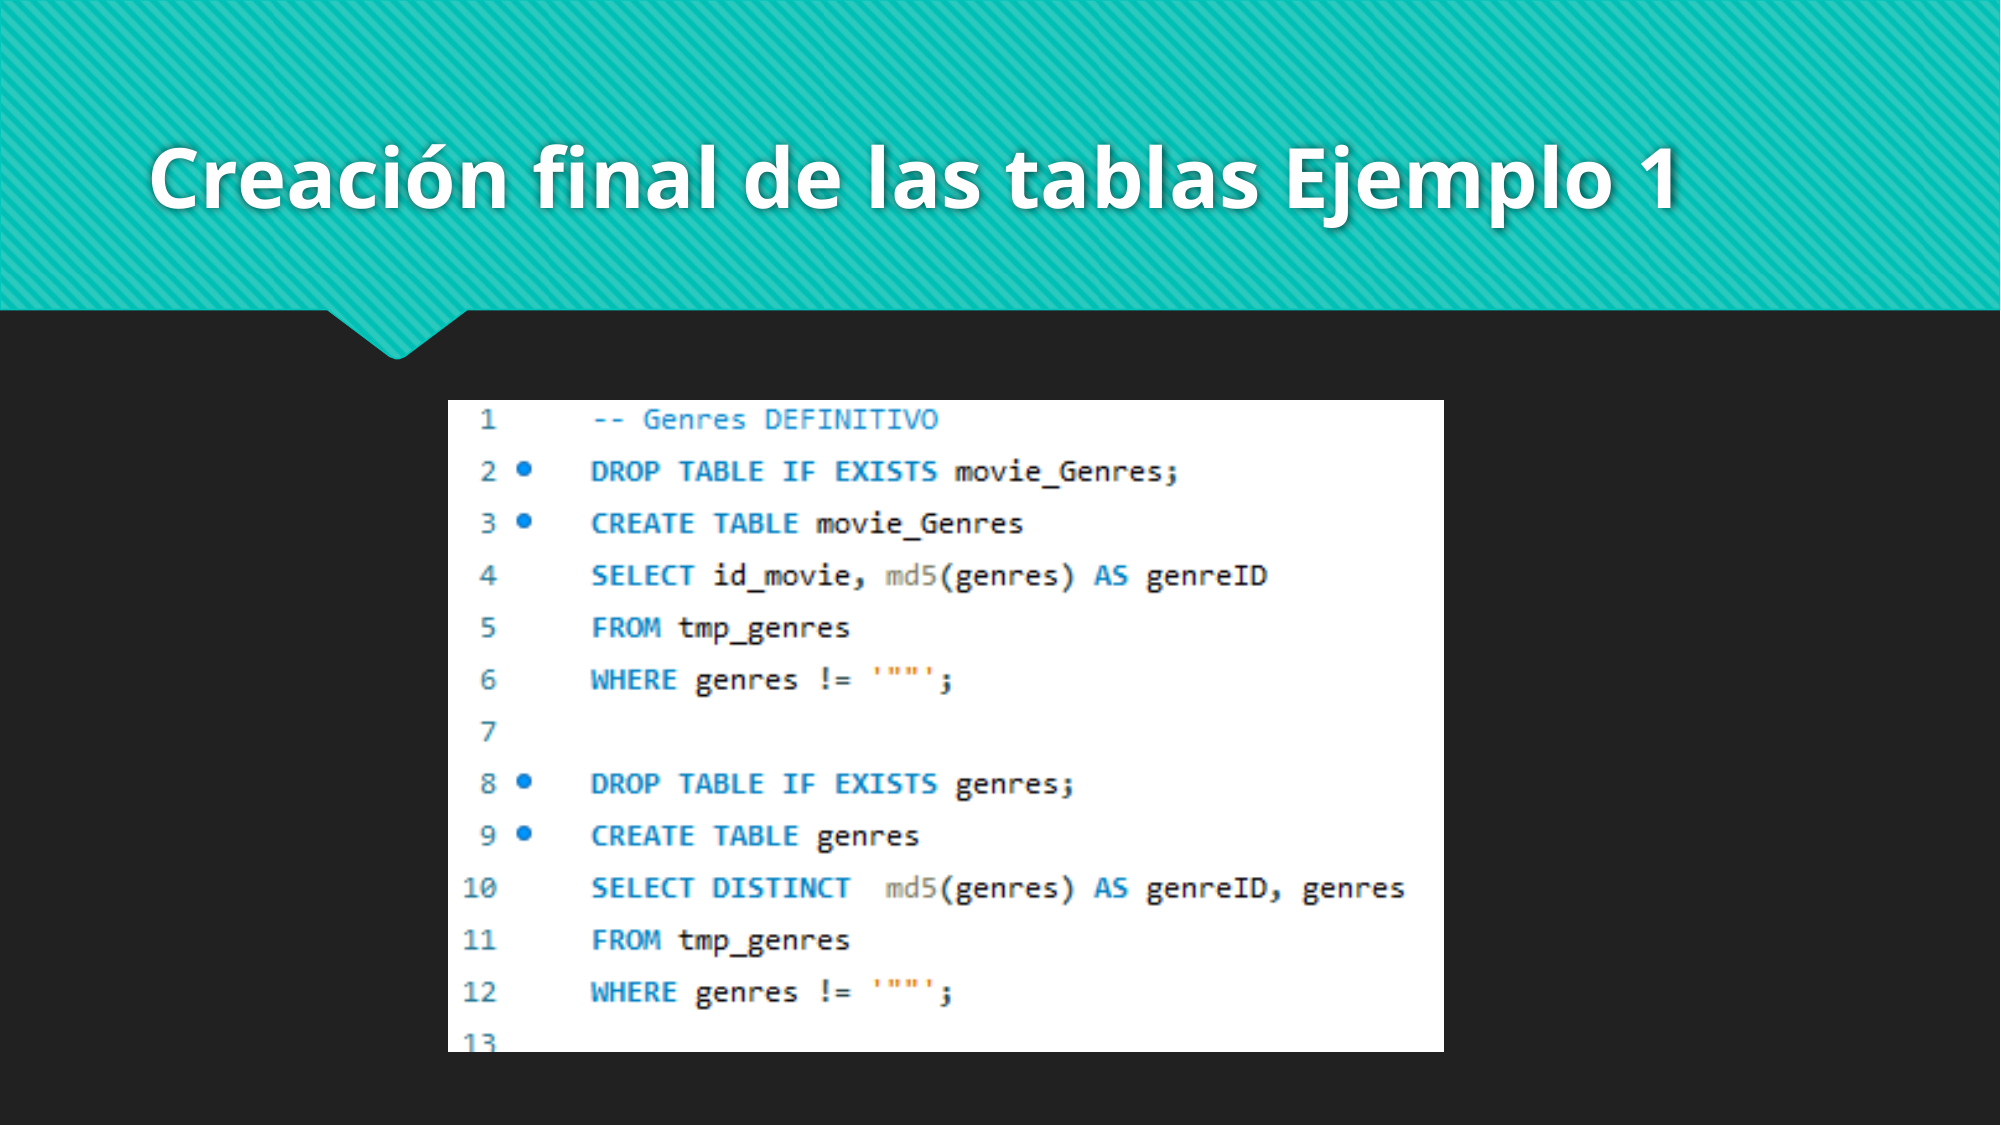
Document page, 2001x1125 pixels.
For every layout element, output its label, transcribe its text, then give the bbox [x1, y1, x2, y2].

picture [448, 400, 1444, 1052]
title Creación final de las tablas Ejemplo 1 [132, 73, 1868, 233]
